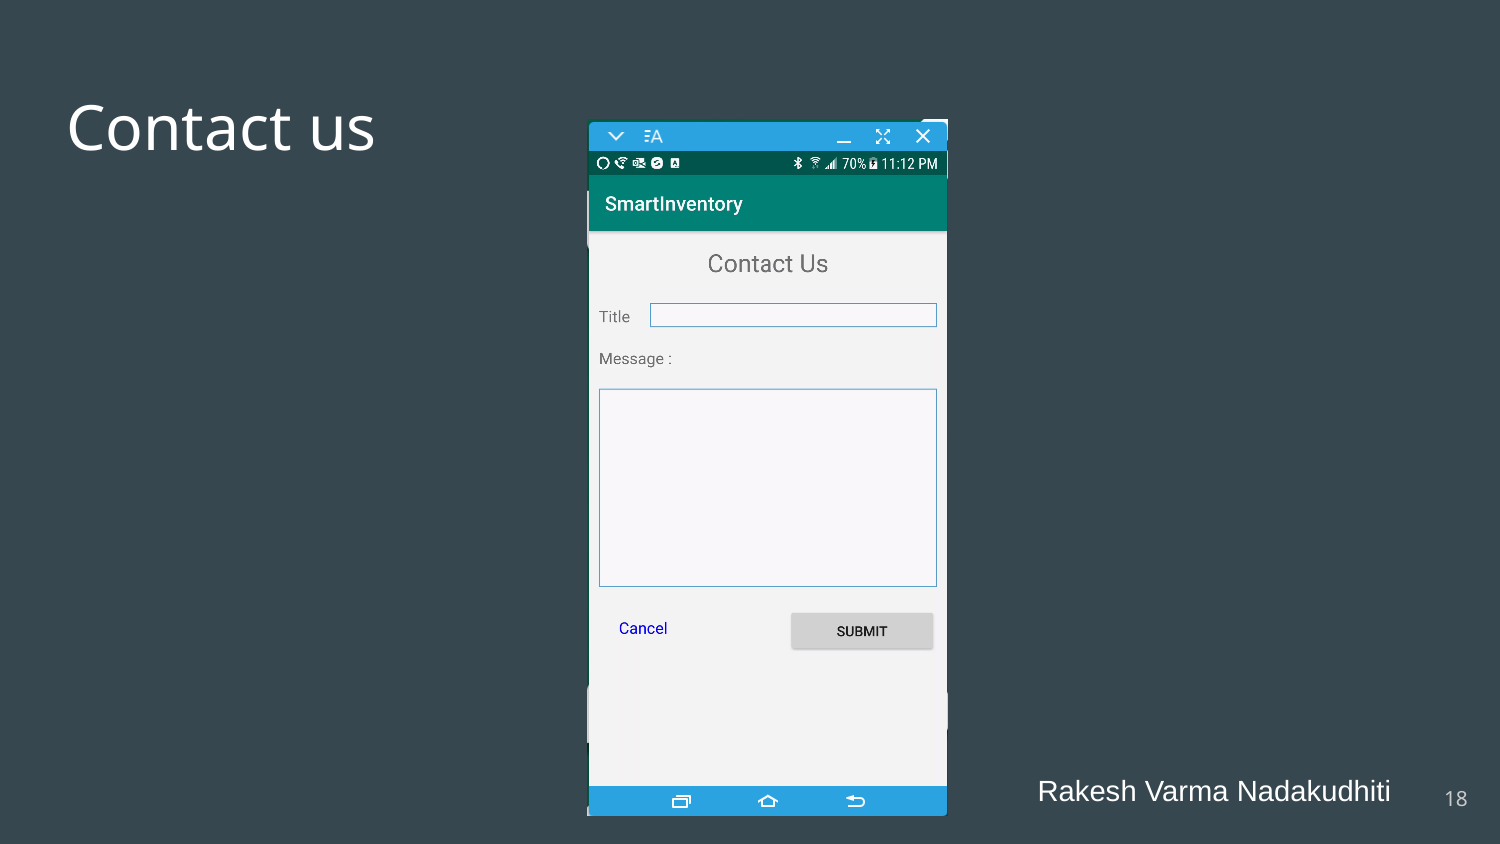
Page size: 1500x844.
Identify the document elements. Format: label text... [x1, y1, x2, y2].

text_box Rakesh Varma Nadakudhiti [1022, 764, 1415, 815]
slide_number 18 [1392, 767, 1483, 833]
picture [587, 119, 949, 816]
title Contact us [51, 72, 1449, 167]
